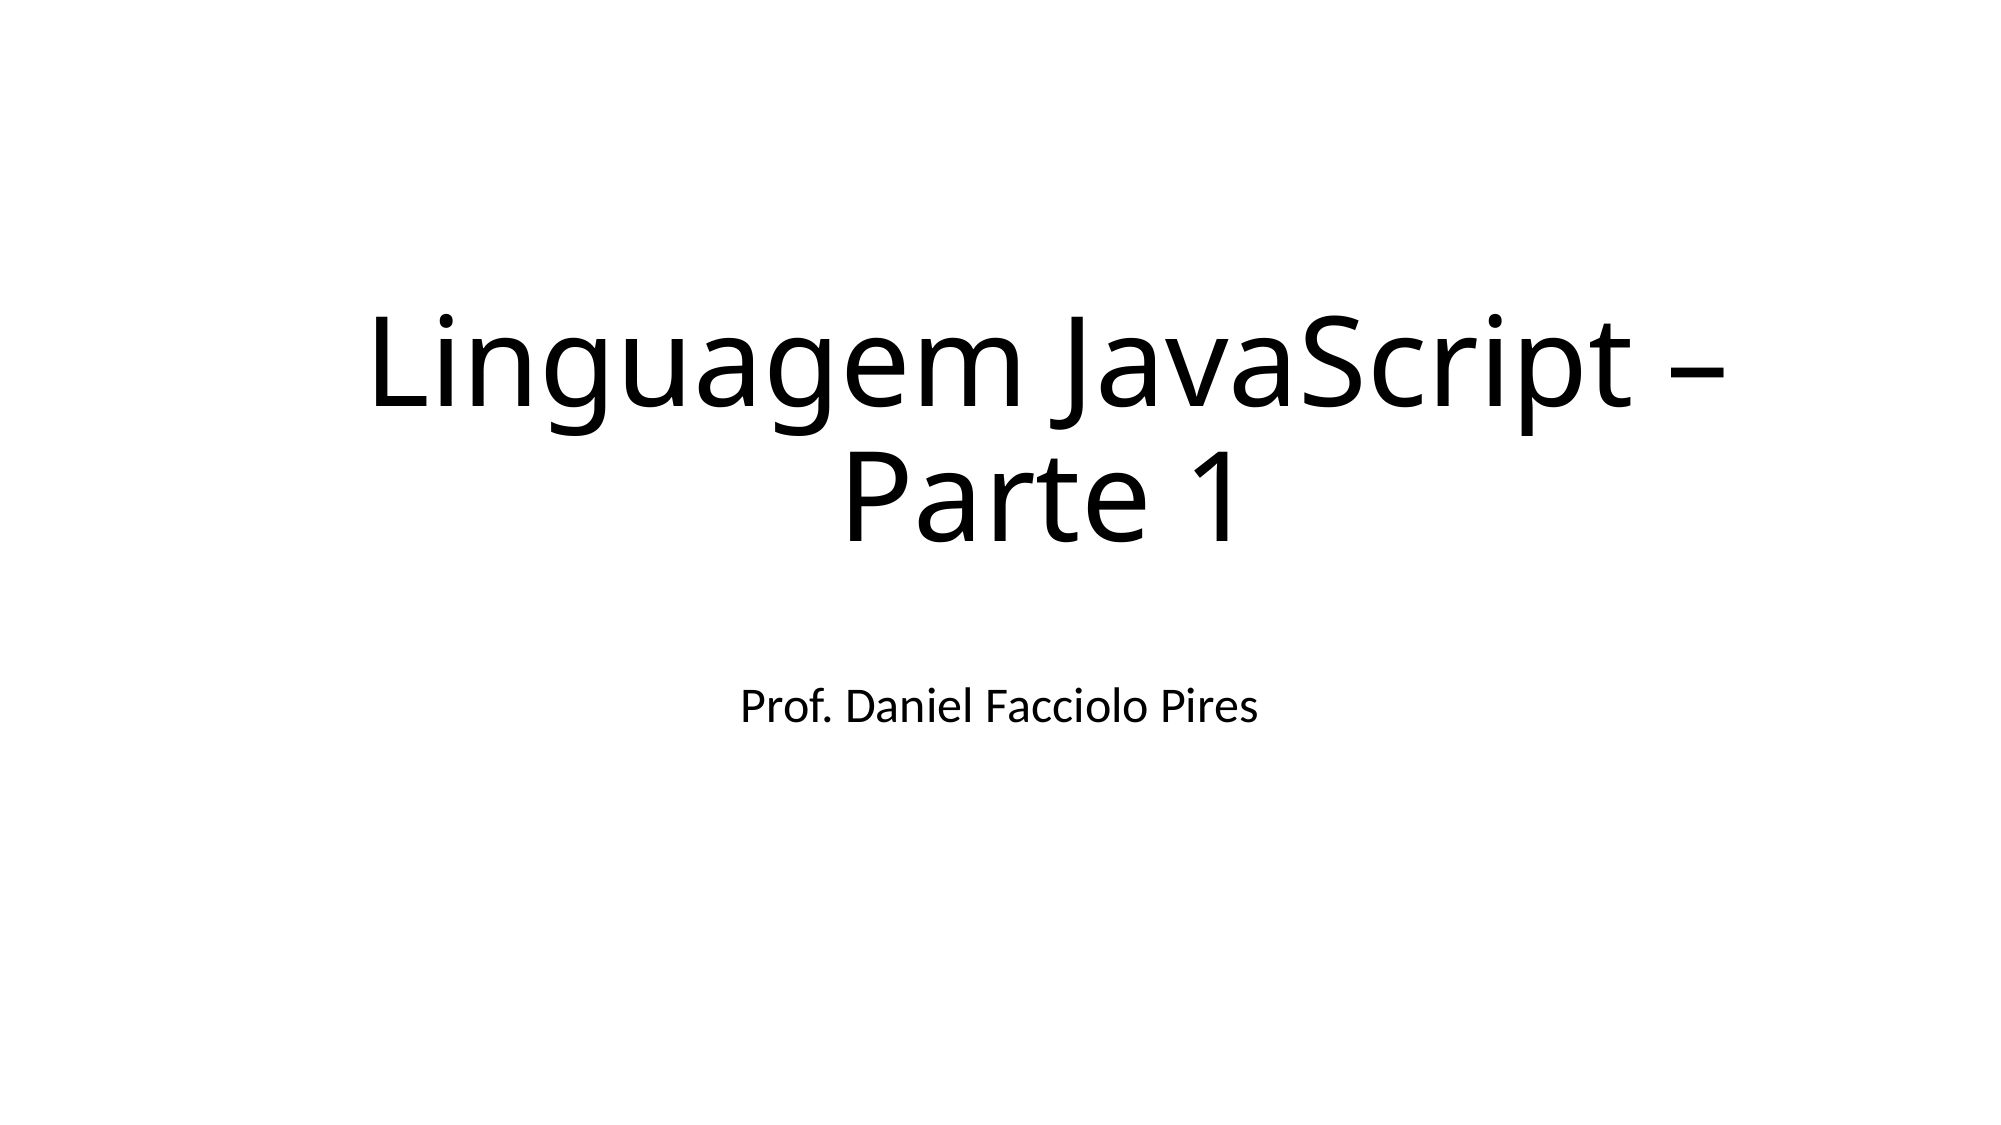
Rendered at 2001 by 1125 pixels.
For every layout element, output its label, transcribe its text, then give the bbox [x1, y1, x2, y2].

title Linguagem JavaScript – Parte 1 [249, 184, 1845, 576]
subtitle Prof. Daniel Facciolo Pires [249, 590, 1750, 863]
